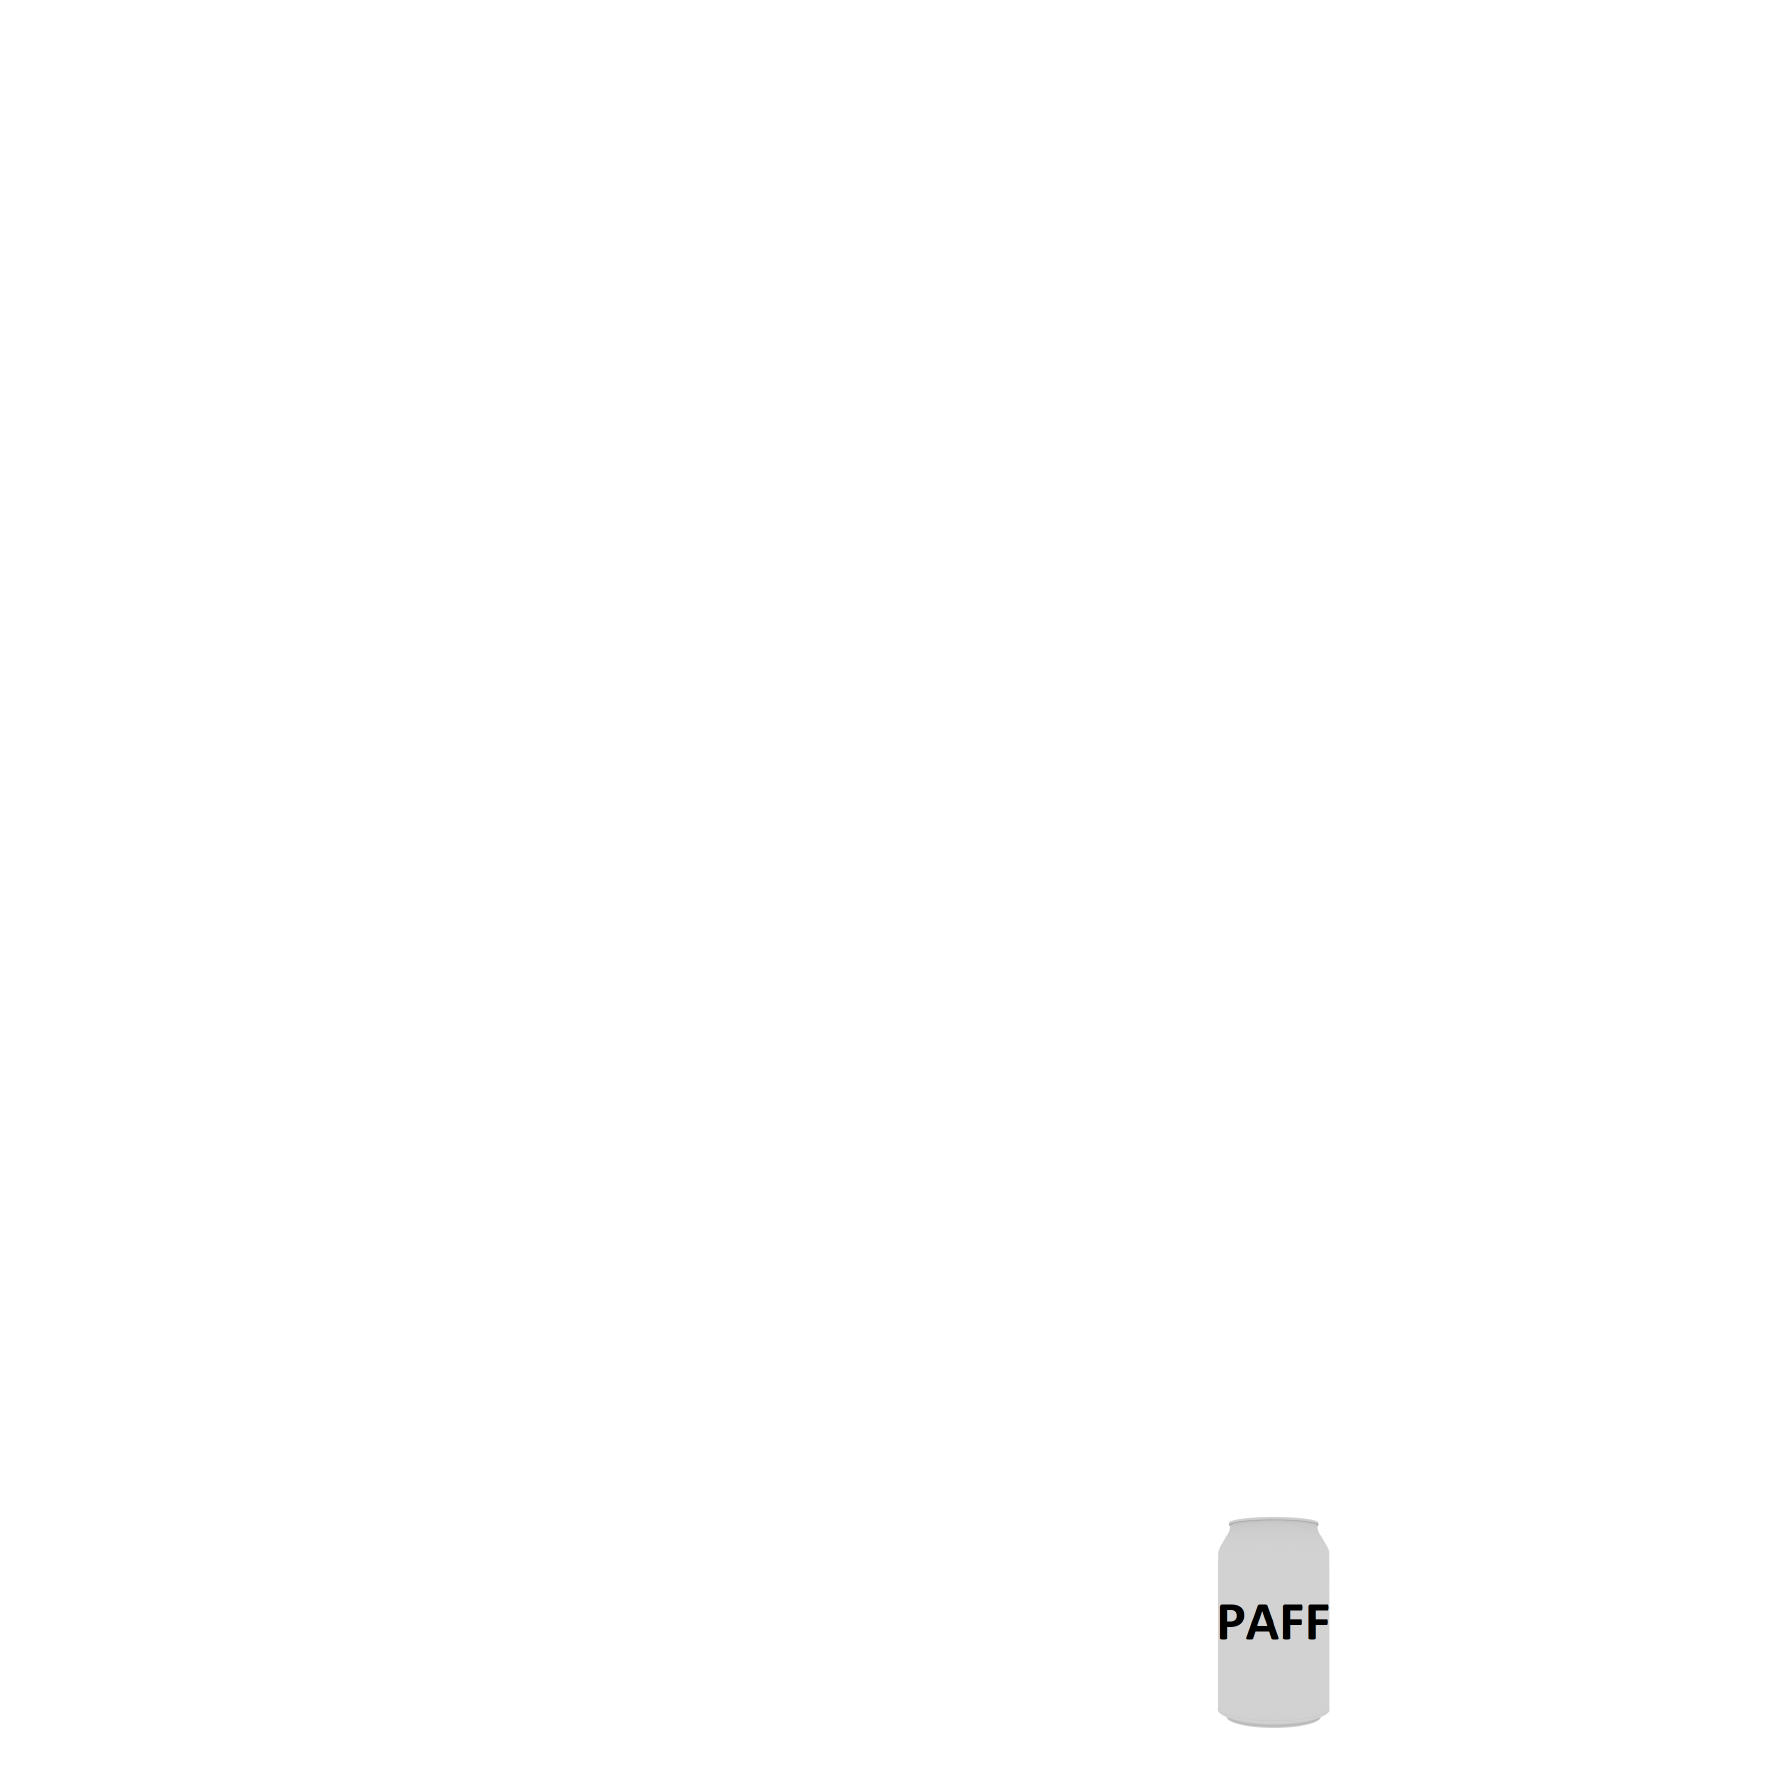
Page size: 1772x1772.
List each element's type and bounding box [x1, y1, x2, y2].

picture [1022, 1340, 1525, 1772]
